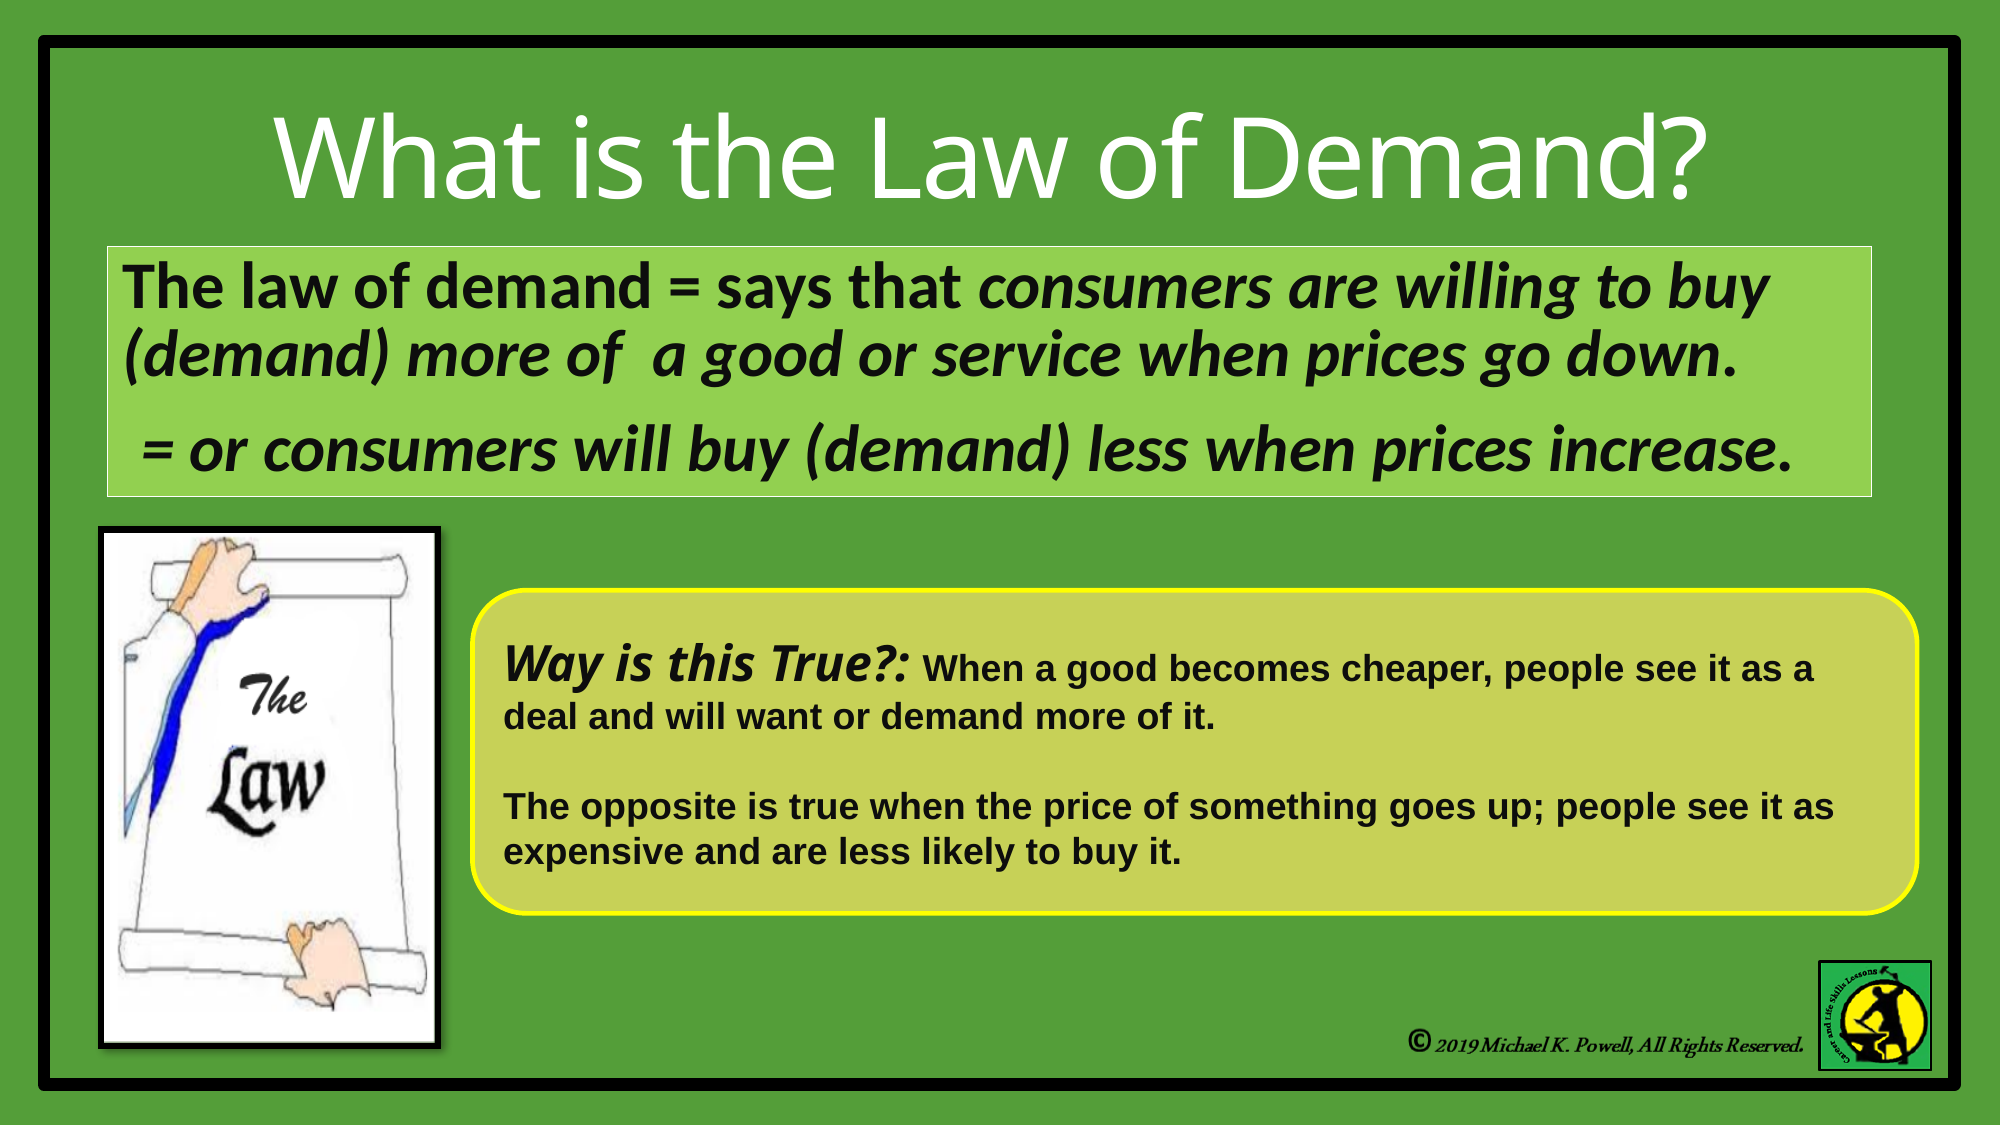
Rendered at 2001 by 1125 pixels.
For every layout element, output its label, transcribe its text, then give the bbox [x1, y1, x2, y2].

title What is the Law of Demand? [107, 81, 1875, 247]
text_box [43, 40, 1956, 1086]
text_box Way is this True?: When a good becomes cheaper, people see it as a deal and will want or demand more of it. The opposite is true when the price of something goes up; people see it as expensive and are less likely to buy it. [471, 589, 1919, 915]
picture [104, 532, 436, 1044]
picture [1384, 960, 1933, 1093]
list The law of demand = says that consumers are willing to buy (demand) more of a good or service when prices go down. = or consumers will buy (demand) less when prices increase. [107, 246, 1872, 497]
